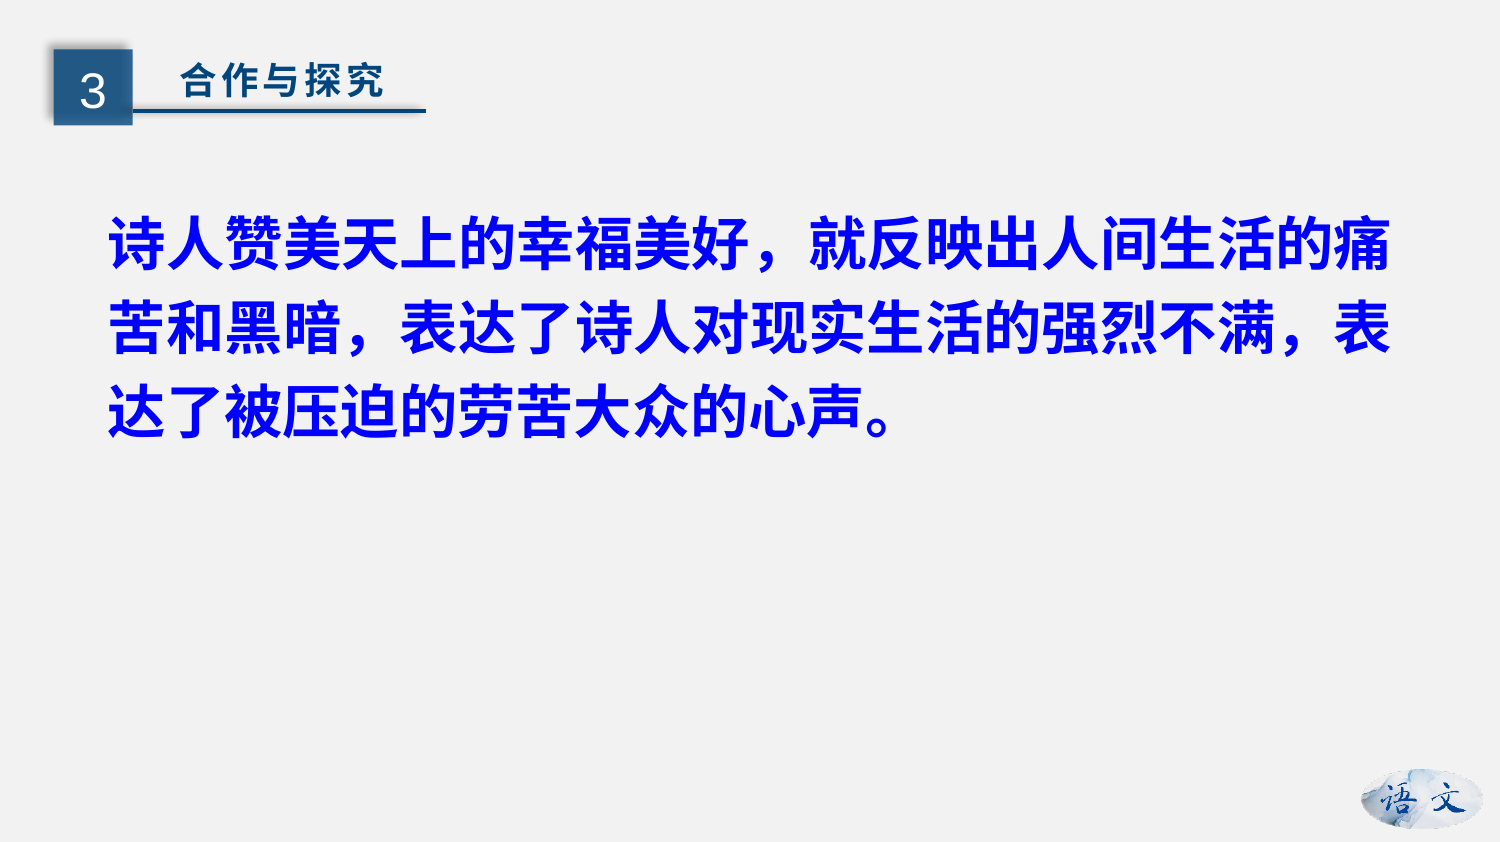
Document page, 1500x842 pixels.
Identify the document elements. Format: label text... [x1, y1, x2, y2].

picture [1361, 769, 1483, 829]
text_box 诗人赞美天上的幸福美好，就反映出人间生活的痛苦和黑暗，表达了诗人对现实生活的强烈不满，表达了被压迫的劳苦大众的心声。 [93, 185, 1407, 453]
